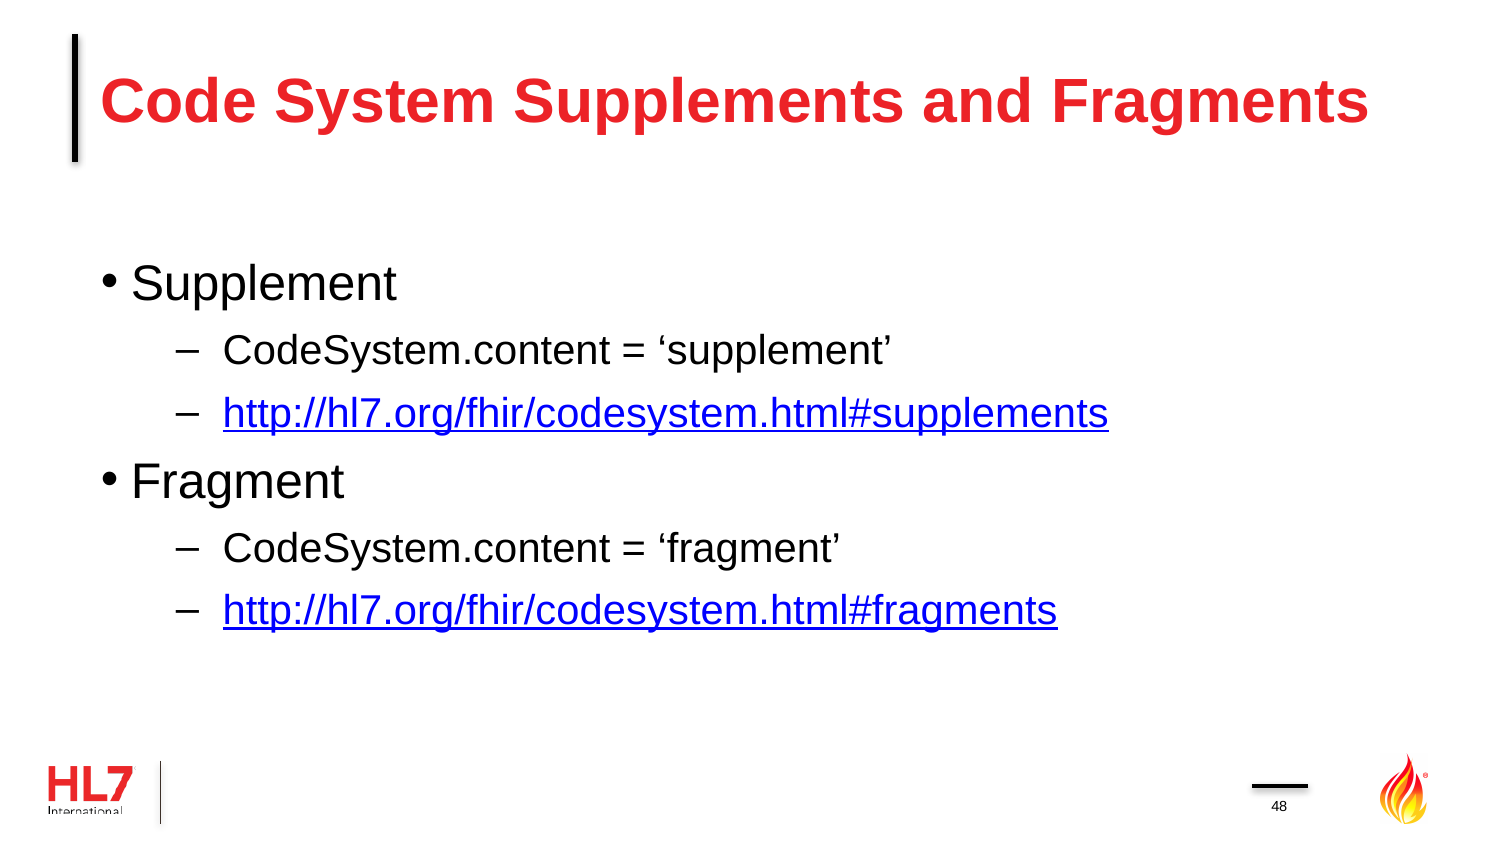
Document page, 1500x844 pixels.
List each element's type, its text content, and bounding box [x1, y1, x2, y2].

picture [1380, 753, 1428, 824]
title Code System Supplements and Fragments [100, 33, 1451, 163]
slide_number 48 [1257, 788, 1302, 815]
list Supplement CodeSystem.content = ‘supplement’ http://hl7.org/fhir/codesystem.html#supplements Fragment CodeSystem.content = ‘fragment’ http://hl7.org/fhir/codesystem.html#fragments [100, 250, 1451, 731]
